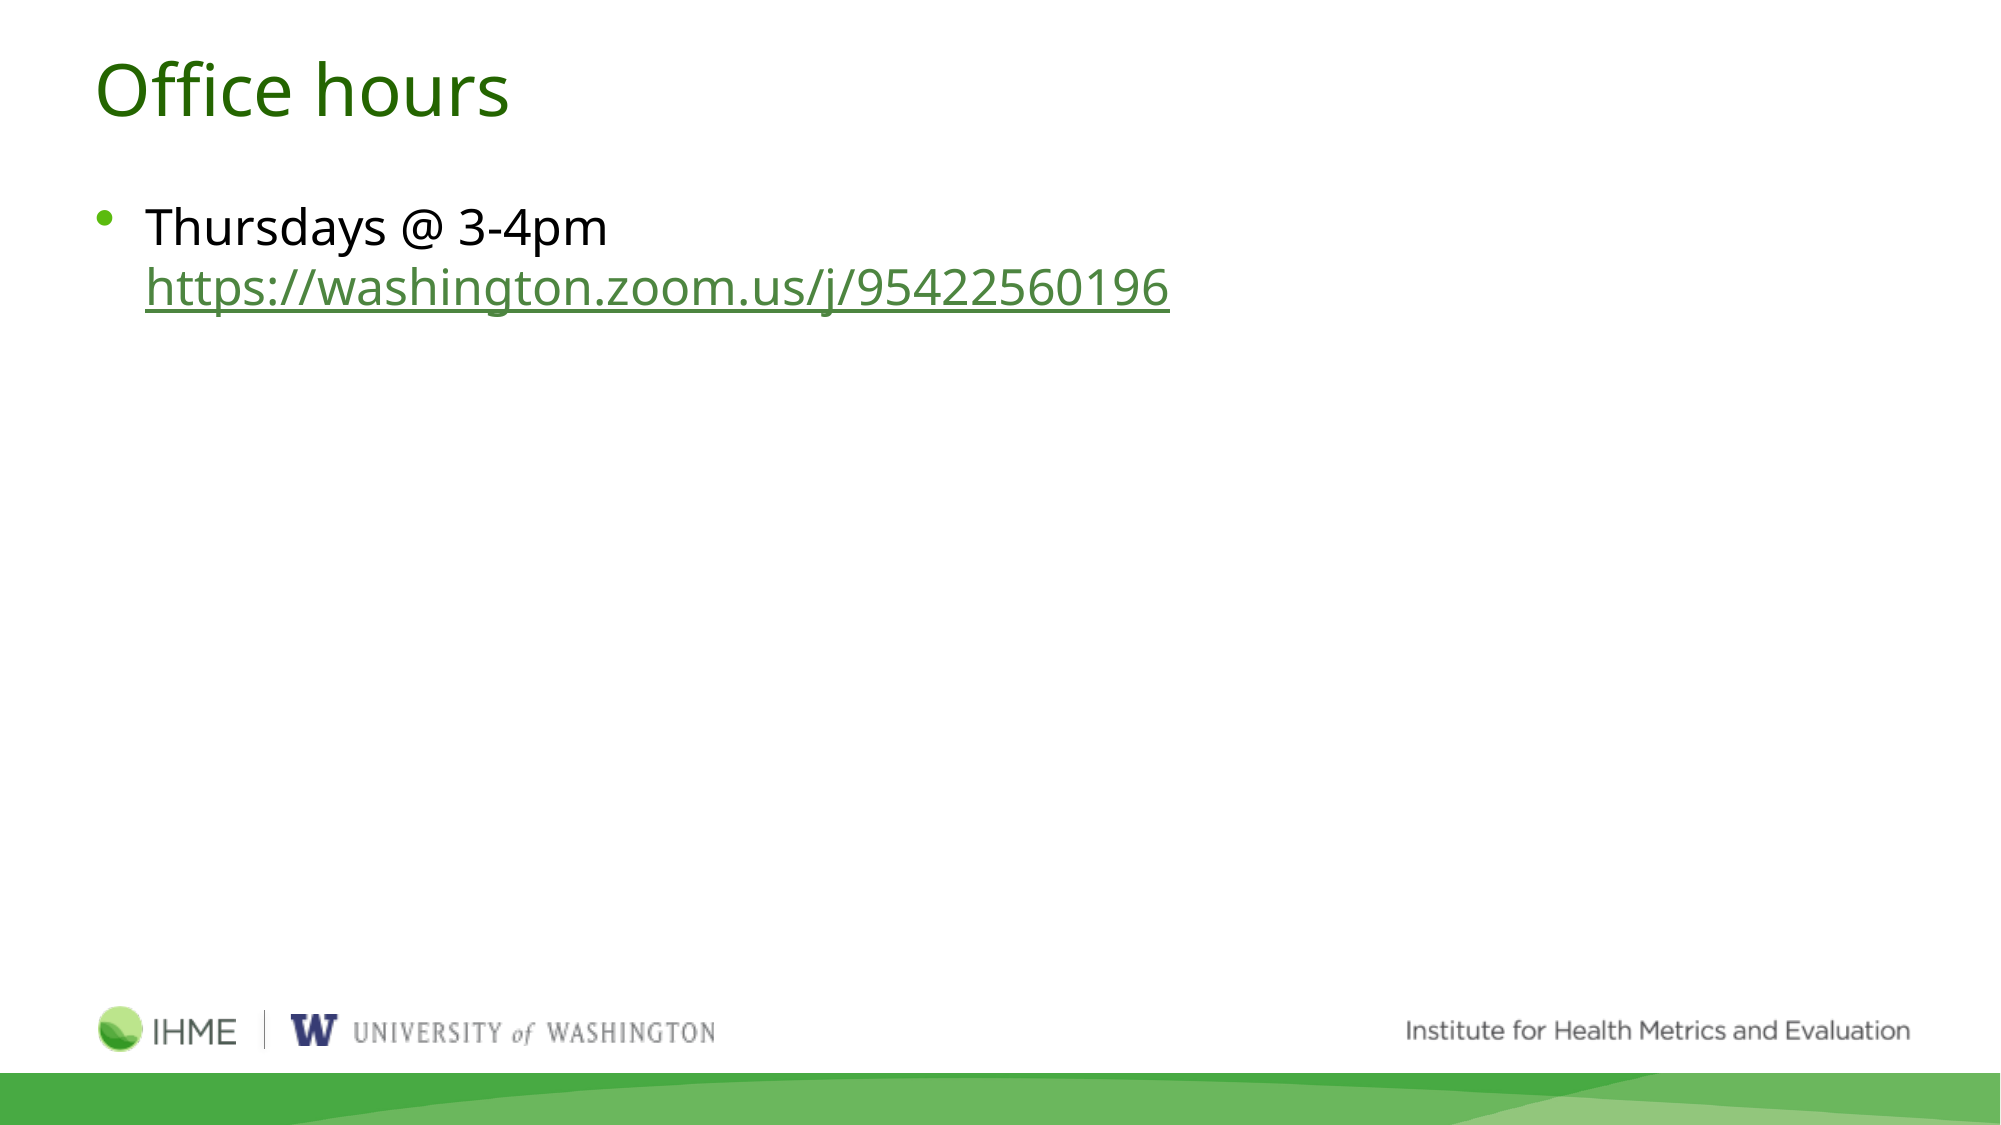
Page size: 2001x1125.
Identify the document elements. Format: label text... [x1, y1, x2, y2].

picture [0, 1073, 2001, 1125]
picture [1399, 1013, 1916, 1046]
picture [98, 1006, 236, 1052]
list Thursdays @ 3-4pm https://washington.zoom.us/j/95422560196 [79, 187, 1880, 914]
title Office hours [79, 37, 1872, 140]
